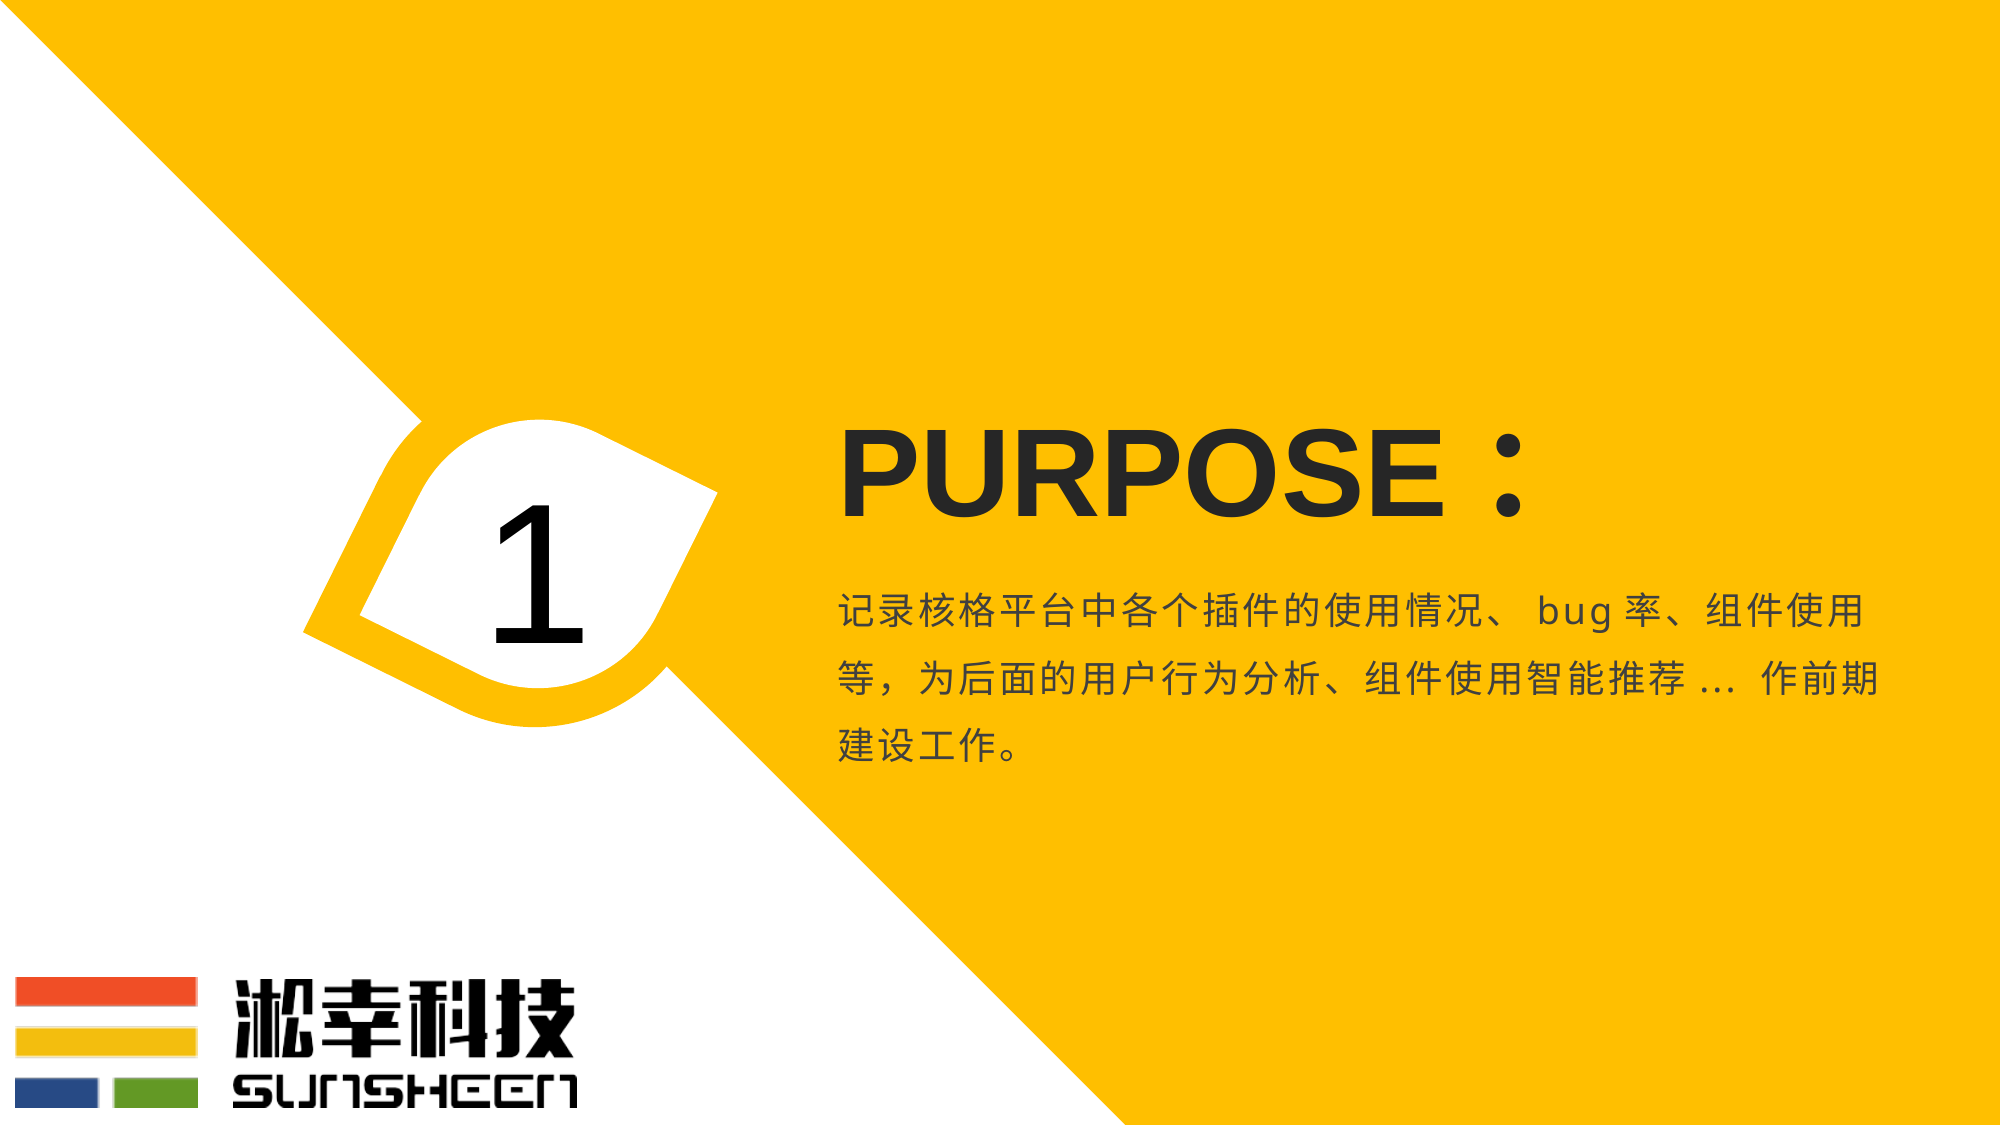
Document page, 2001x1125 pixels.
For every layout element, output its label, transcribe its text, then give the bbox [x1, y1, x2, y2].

list 记录核格平台中各个插件的使用情况、bug率、组件使用等，为后面的用户行为分析、组件使用智能推荐... 作前期建设工作。 [822, 557, 1900, 804]
text_box 1 [398, 432, 677, 695]
title PURPOSE： [822, 288, 1900, 550]
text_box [15, 977, 577, 1108]
